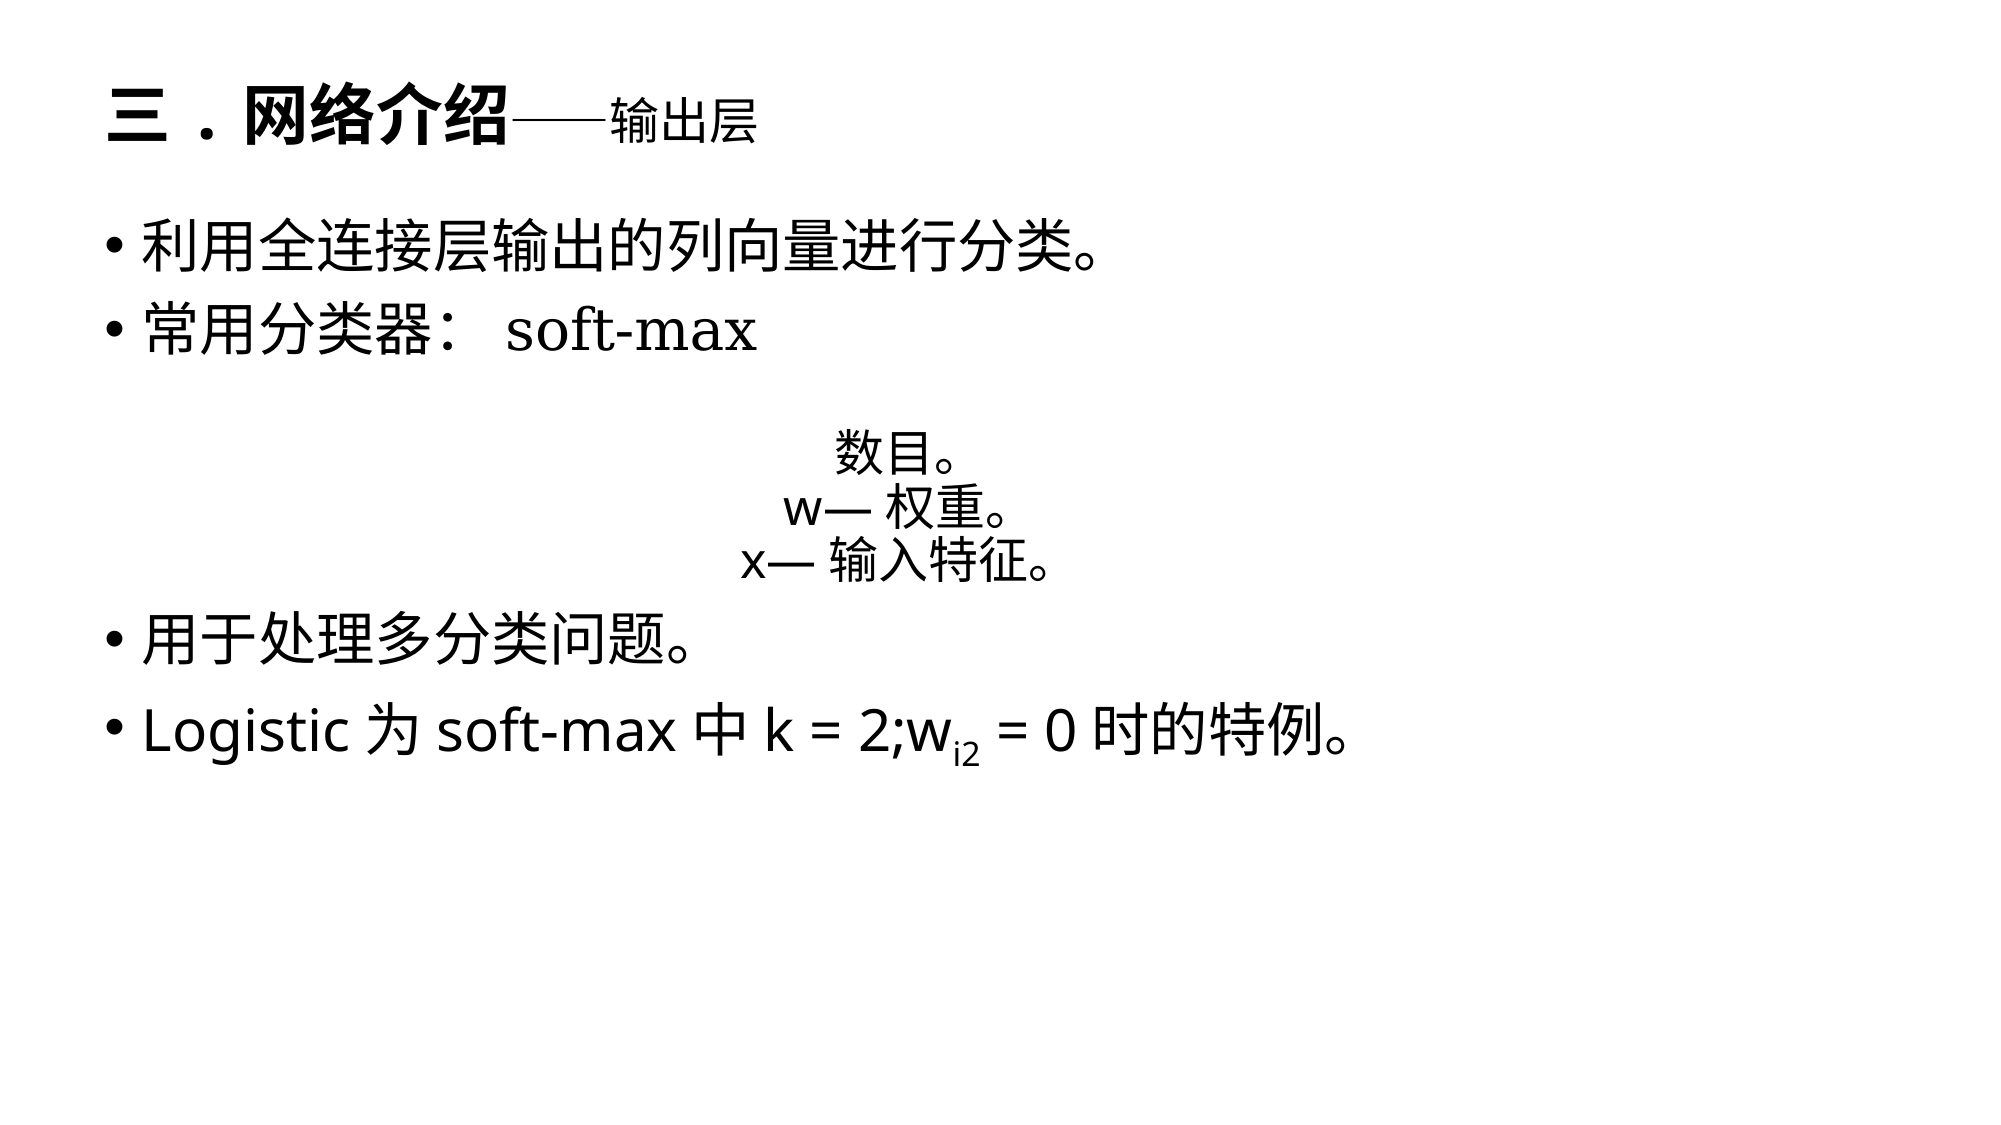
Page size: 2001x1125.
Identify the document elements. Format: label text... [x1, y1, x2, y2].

title 三.网络介绍——输出层 [89, 59, 906, 177]
